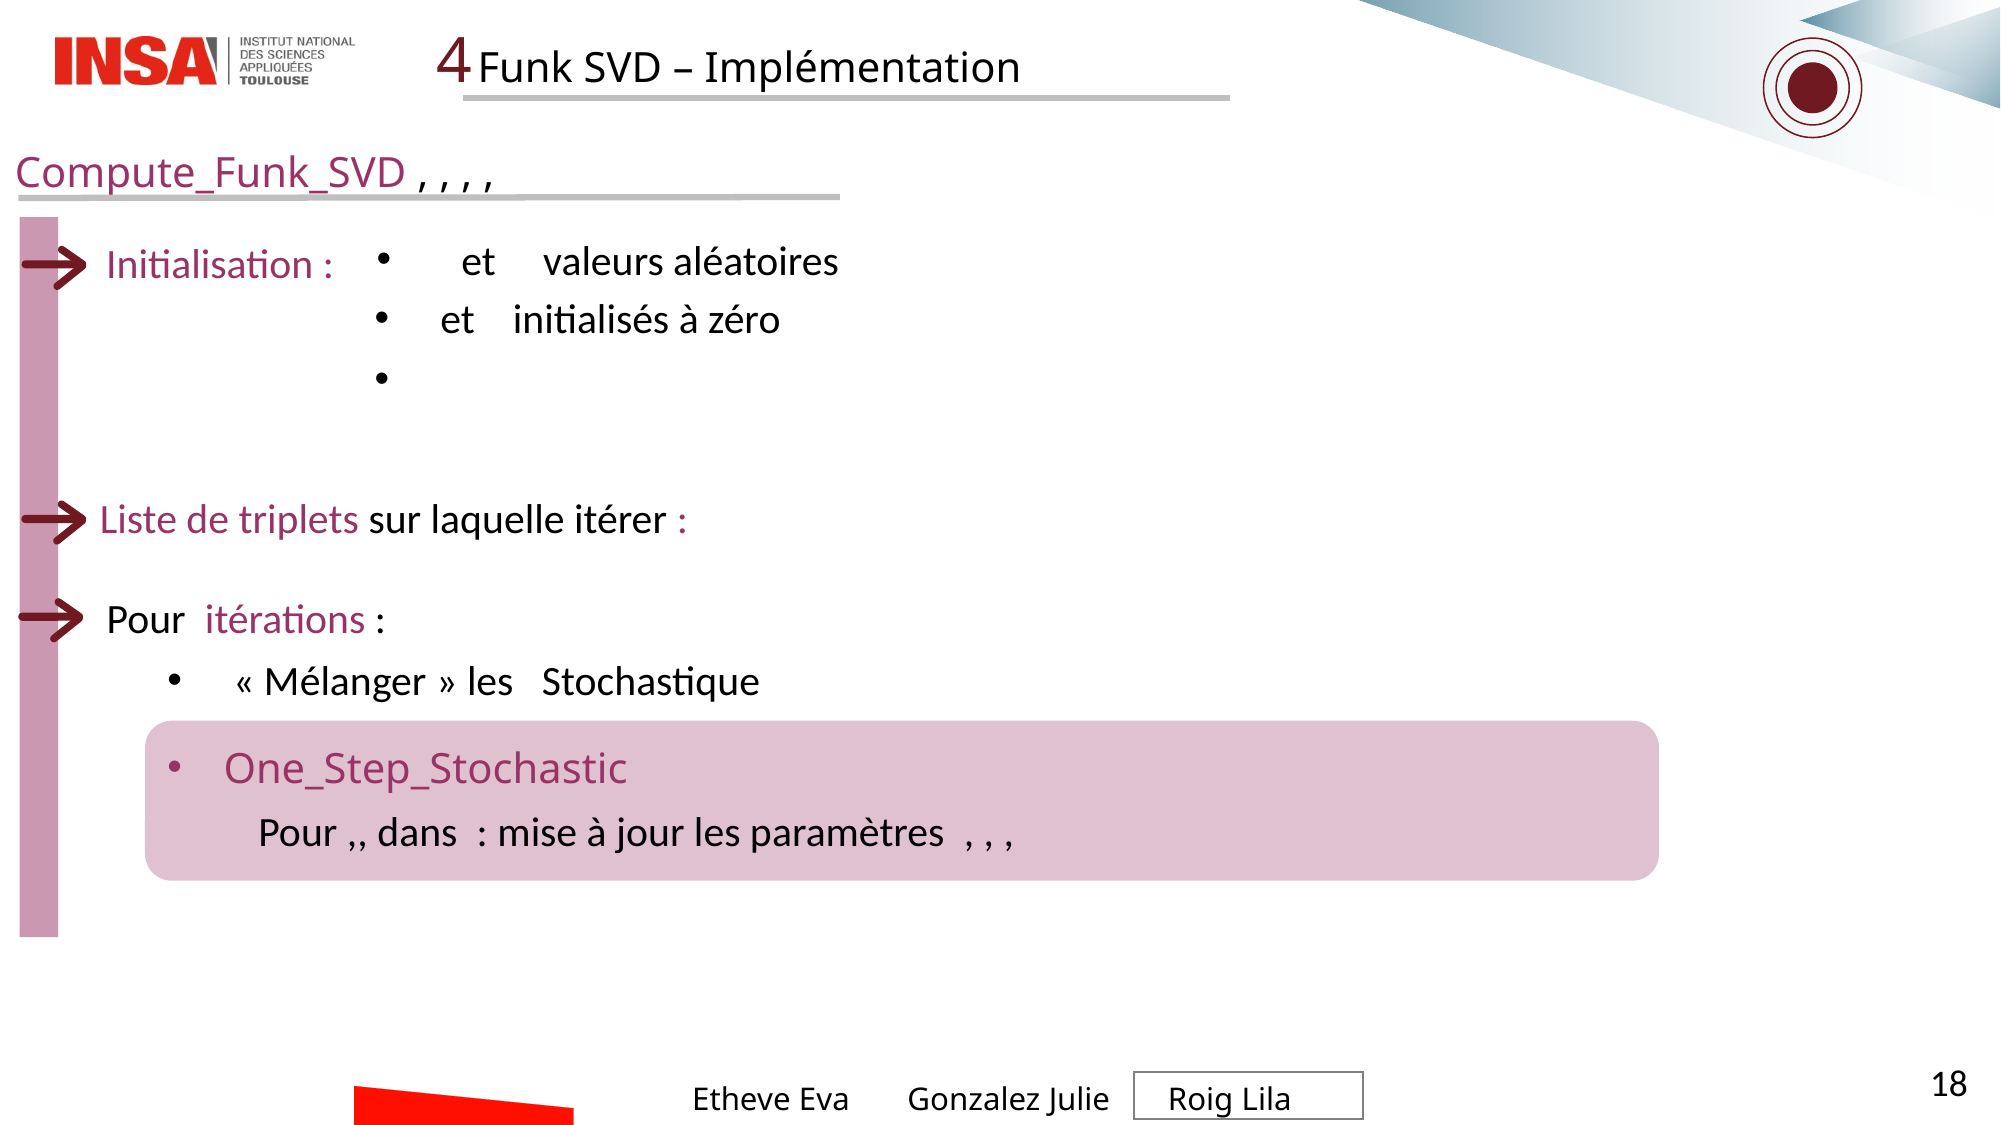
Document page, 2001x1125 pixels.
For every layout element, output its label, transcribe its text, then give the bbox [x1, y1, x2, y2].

text_box 18 [1915, 1051, 2000, 1112]
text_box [21, 253, 90, 280]
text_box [152, 733, 1685, 864]
text_box [1762, 37, 1863, 139]
text_box [143, 719, 1659, 882]
text_box [19, 633, 59, 938]
text_box [19, 216, 59, 605]
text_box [421, 12, 1452, 142]
text_box [1775, 49, 1851, 126]
text_box [1787, 62, 1838, 114]
picture [55, 36, 355, 85]
text_box [1133, 1071, 1364, 1120]
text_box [21, 507, 90, 535]
text_box Initialisation : [91, 229, 403, 294]
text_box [18, 605, 87, 633]
